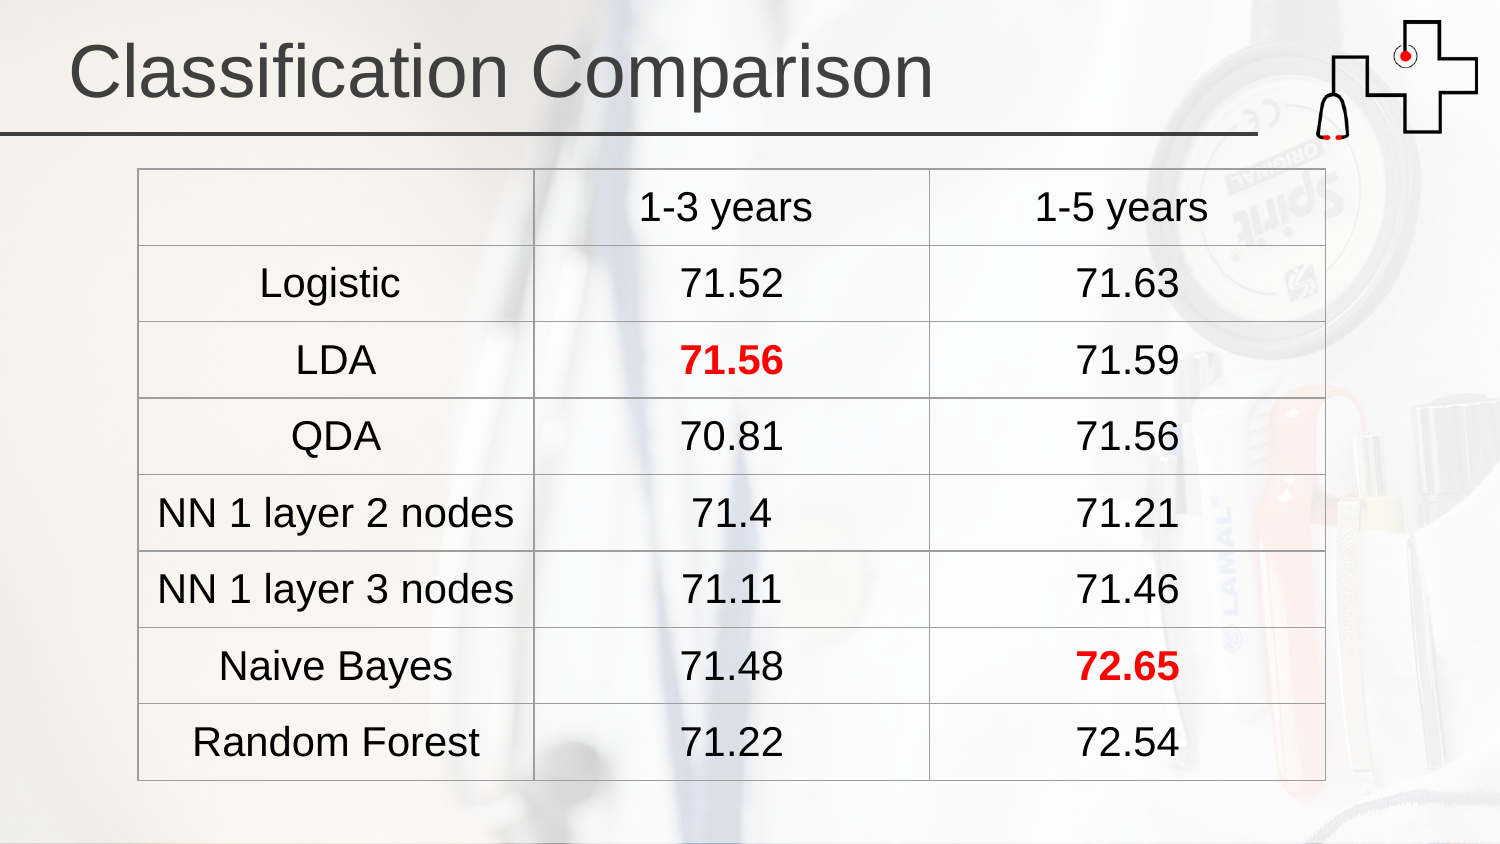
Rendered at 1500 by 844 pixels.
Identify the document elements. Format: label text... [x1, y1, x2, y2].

table_cell NN 1 layer 3 nodes [139, 552, 533, 627]
table_cell 71.63 [930, 246, 1325, 321]
table_cell 71.56 [930, 399, 1325, 474]
table_header 1-3 years [535, 170, 929, 245]
table_header [139, 170, 533, 245]
table_cell 70.81 [535, 399, 929, 474]
table_header 1-5 years [930, 170, 1325, 245]
picture [1316, 20, 1478, 140]
table_cell 71.11 [535, 552, 929, 627]
table_cell 72.65 [930, 628, 1325, 703]
table_cell Random Forest [139, 704, 533, 780]
table_cell LDA [139, 322, 533, 397]
table_cell 71.56 [535, 322, 929, 397]
table_cell 71.22 [535, 704, 929, 780]
table_cell Logistic [139, 246, 533, 321]
table_cell 71.52 [535, 246, 929, 321]
table_cell 72.54 [930, 704, 1325, 780]
table_cell 71.21 [930, 475, 1325, 550]
table_cell 71.59 [930, 322, 1325, 397]
table_cell Naive Bayes [139, 628, 533, 703]
table_cell NN 1 layer 2 nodes [139, 475, 533, 550]
list Classification Comparison [53, 20, 1258, 115]
table_cell 71.4 [535, 475, 929, 550]
table_cell 71.46 [930, 552, 1325, 627]
table_cell 71.48 [535, 628, 929, 703]
table_cell QDA [139, 399, 533, 474]
